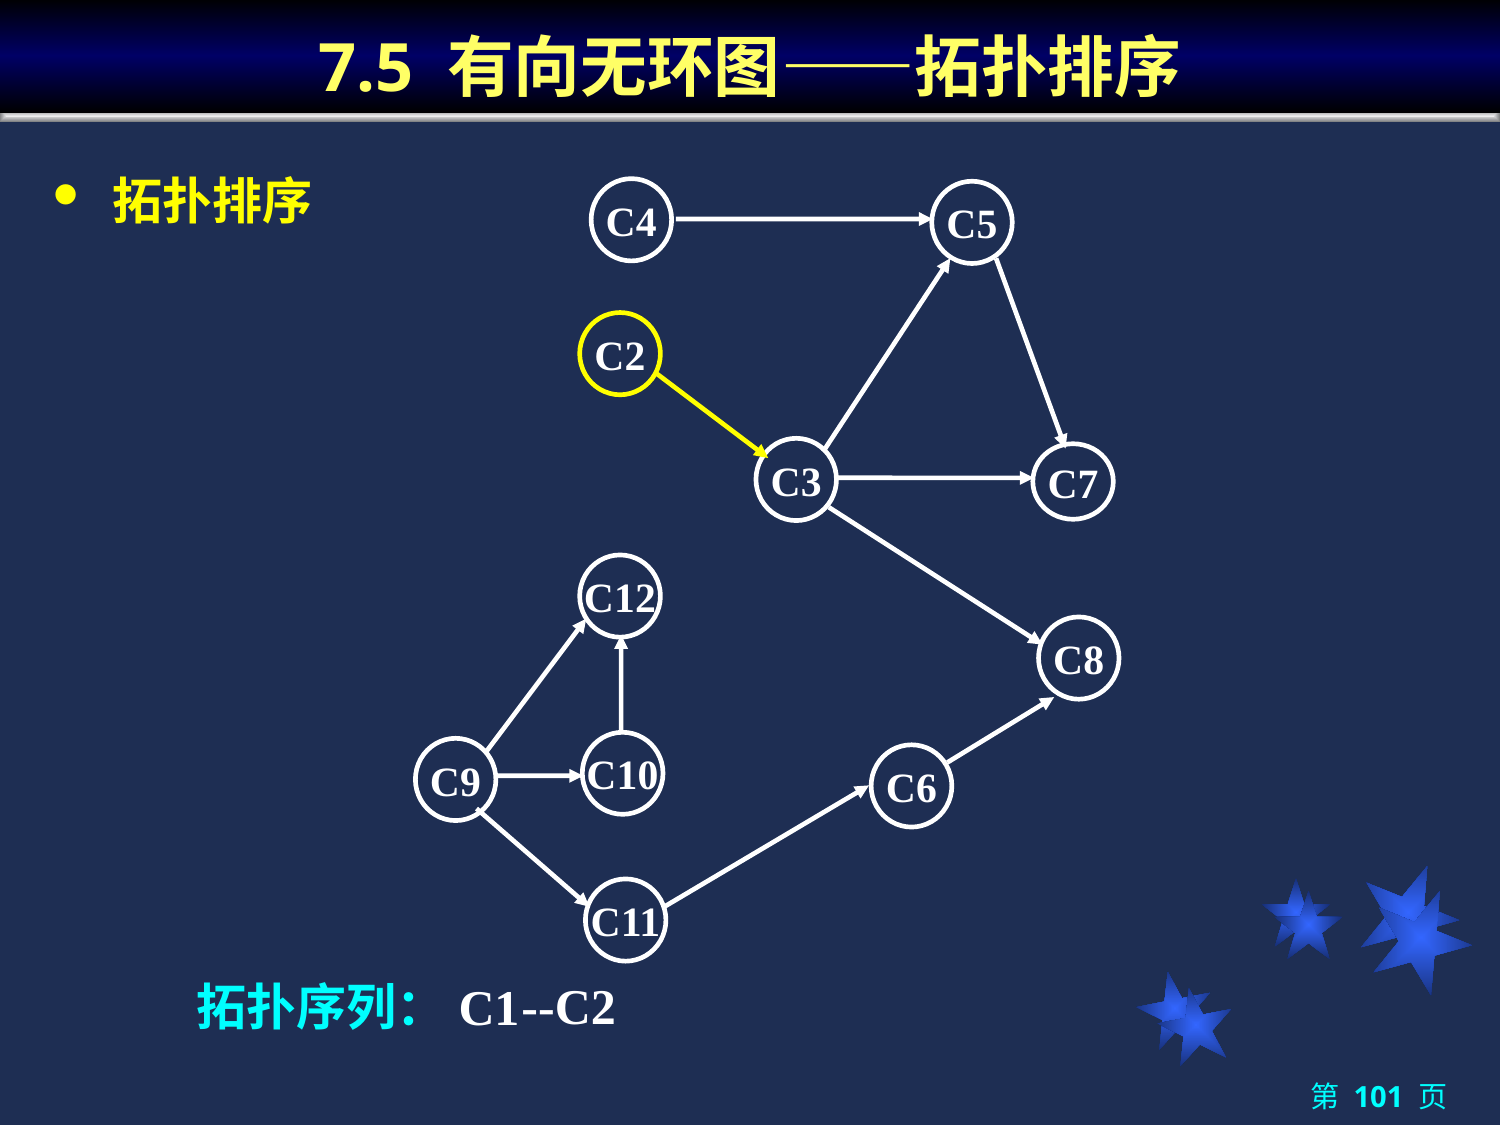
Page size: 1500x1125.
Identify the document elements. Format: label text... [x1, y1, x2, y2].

text_box [664, 785, 869, 907]
text_box 拓扑序列：C1 [181, 962, 544, 1043]
text_box [837, 471, 1034, 485]
text_box C9 [415, 738, 496, 821]
slide_number 第 101 页 [1067, 1070, 1463, 1125]
text_box C7 [1032, 443, 1114, 520]
text_box [675, 212, 933, 226]
text_box [823, 258, 951, 452]
title 7.5 有向无环图——拓扑排序 [0, 0, 1500, 113]
text_box [496, 769, 584, 783]
text_box C10 [582, 732, 664, 815]
text_box [828, 507, 1043, 645]
text_box [655, 372, 769, 459]
text_box [476, 808, 590, 907]
text_box C6 [871, 744, 952, 828]
list 拓扑排序 [37, 149, 735, 973]
text_box C5 [931, 181, 1013, 264]
text_box C11 [585, 878, 666, 961]
text_box [485, 618, 587, 753]
text_box C12 [579, 554, 661, 638]
text_box C8 [1038, 616, 1120, 700]
text_box [614, 634, 628, 734]
text_box C2 [579, 312, 661, 395]
text_box [995, 258, 1068, 449]
text_box C4 [591, 178, 672, 261]
text_box --C2 [506, 961, 640, 1042]
text_box C3 [755, 438, 837, 521]
text_box [947, 697, 1055, 763]
